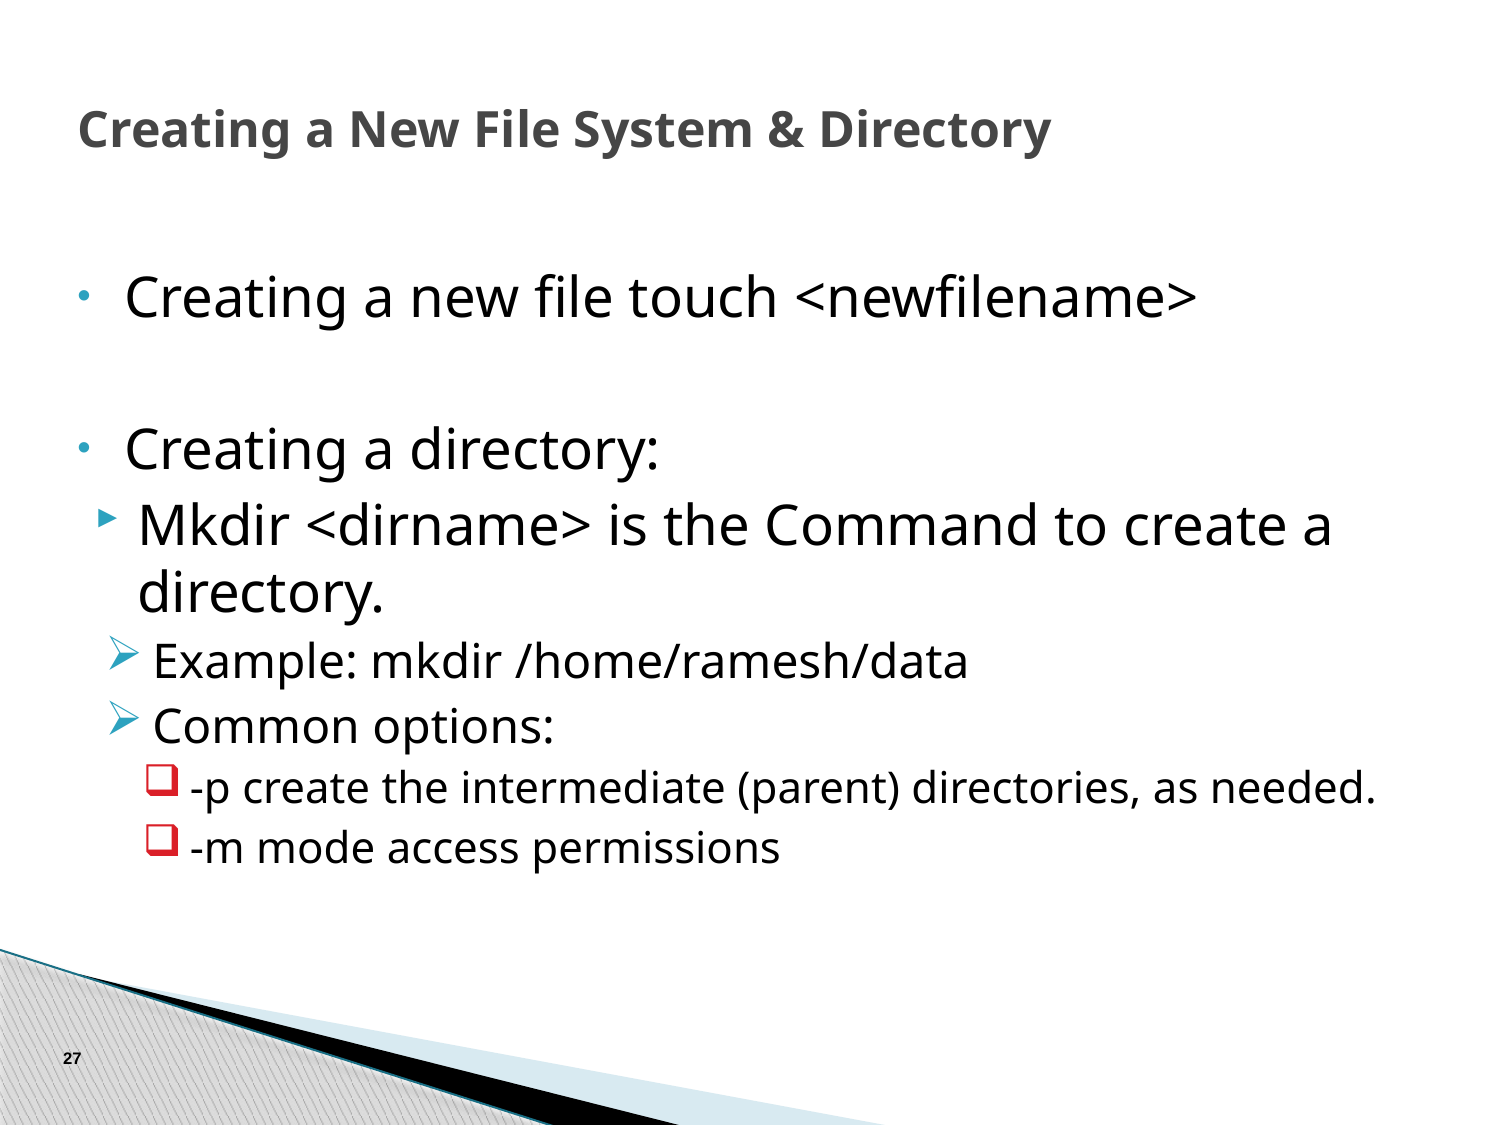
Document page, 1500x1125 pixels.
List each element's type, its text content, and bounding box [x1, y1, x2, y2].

title Creating a New File System & Directory [63, 60, 1444, 196]
list Creating a new file touch <newfilename> Creating a directory: Mkdir <dirname> is the Command to create a directory. Example: mkdir /home/ramesh/data Common options: -p create the intermediate (parent) directories, as needed. -m mode access permissions [62, 254, 1444, 979]
slide_number 27 [63, 1047, 101, 1068]
